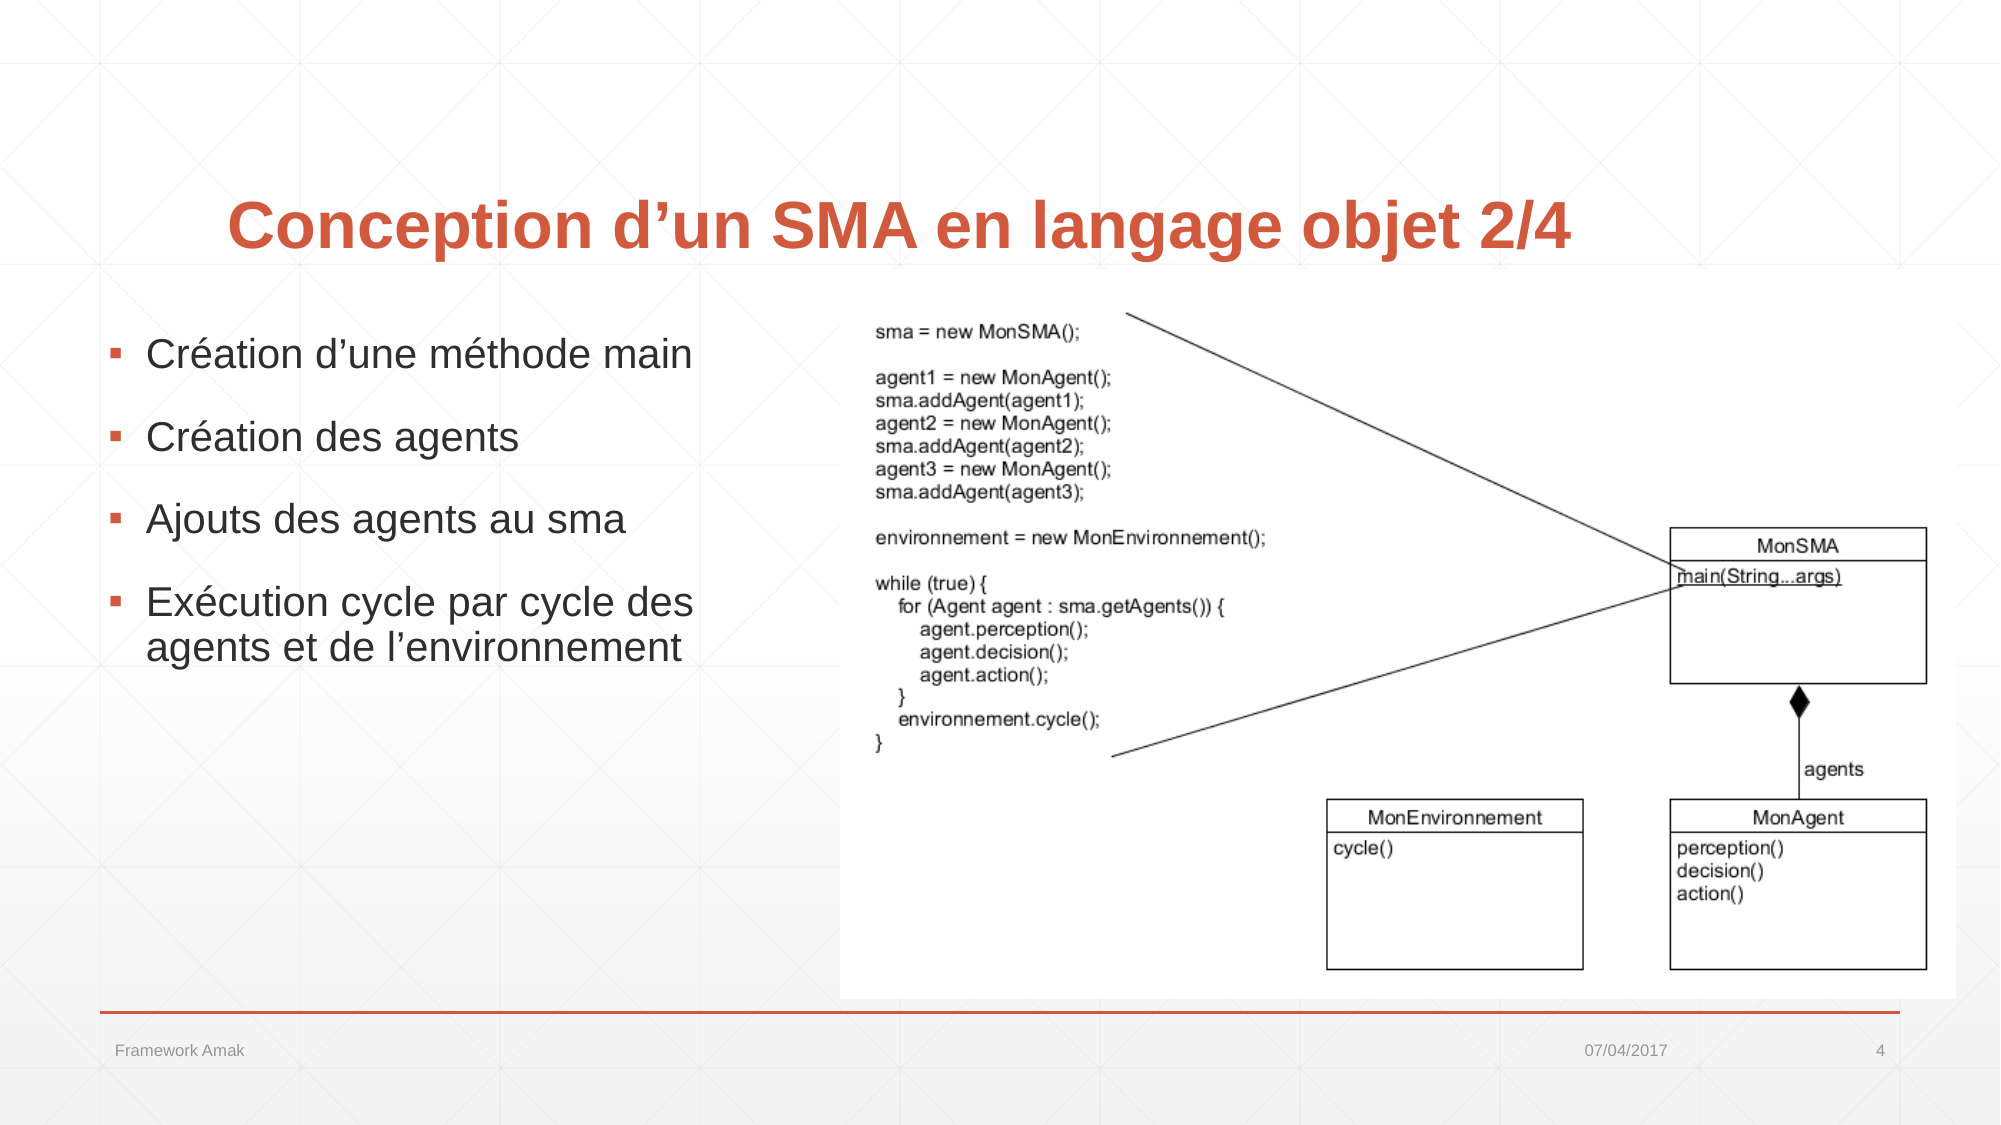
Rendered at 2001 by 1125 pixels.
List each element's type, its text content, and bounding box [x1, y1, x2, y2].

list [840, 269, 1956, 999]
footer Framework Amak [99, 1031, 1106, 1069]
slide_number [1524, 1031, 1684, 1069]
slide_number 4 [1749, 1031, 1901, 1069]
title Conception d’un SMA en langage objet 2/4 [212, 82, 1788, 271]
list Création d’une méthode main Création des agents Ajouts des agents au sma Exécution cycle par cycle des agents et de l’environnement [93, 324, 812, 950]
